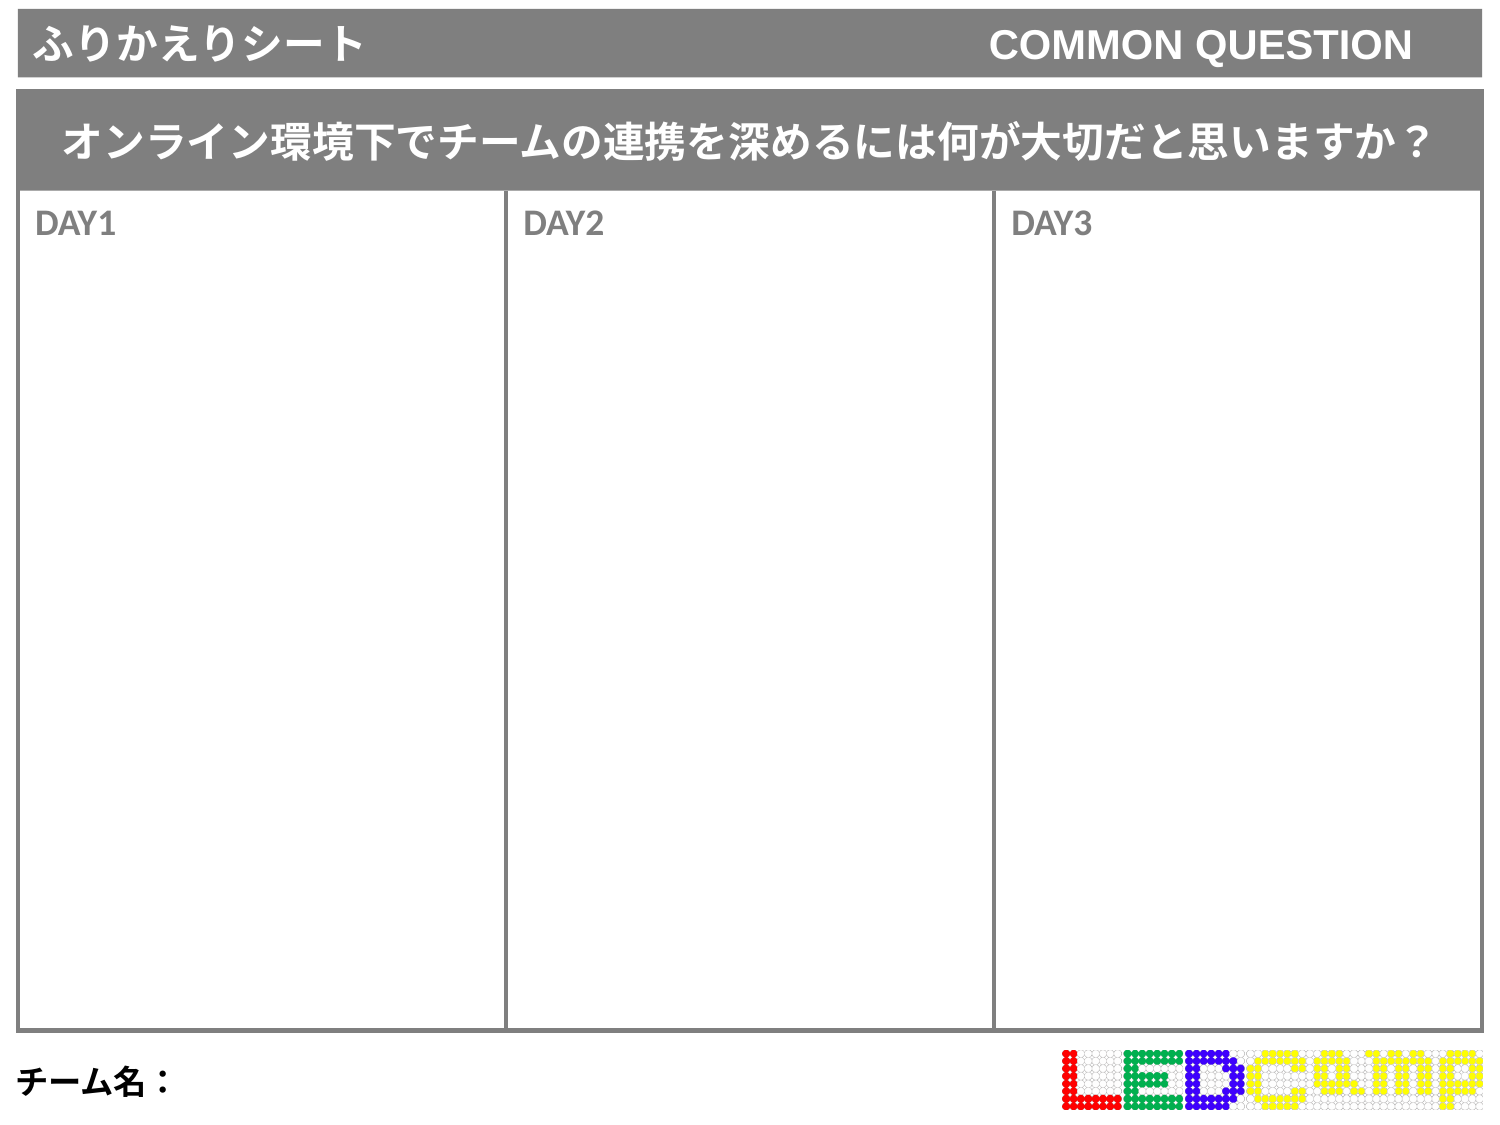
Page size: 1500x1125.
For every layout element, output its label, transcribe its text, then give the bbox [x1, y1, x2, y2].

text_box [511, 191, 992, 1031]
text_box [998, 191, 1483, 1031]
text_box チーム名： [0, 1053, 223, 1109]
text_box DAY1 [17, 190, 134, 252]
text_box DAY2 [507, 190, 622, 252]
text_box DAY3 [995, 190, 1110, 252]
text_box [17, 191, 504, 1031]
text_box オンライン環境下でチームの連携を深めるには何が大切だと思いますか？ [17, 91, 1483, 191]
picture [1062, 1050, 1483, 1110]
text_box ふりかえりシート COMMON QUESTION [17, 8, 1483, 78]
